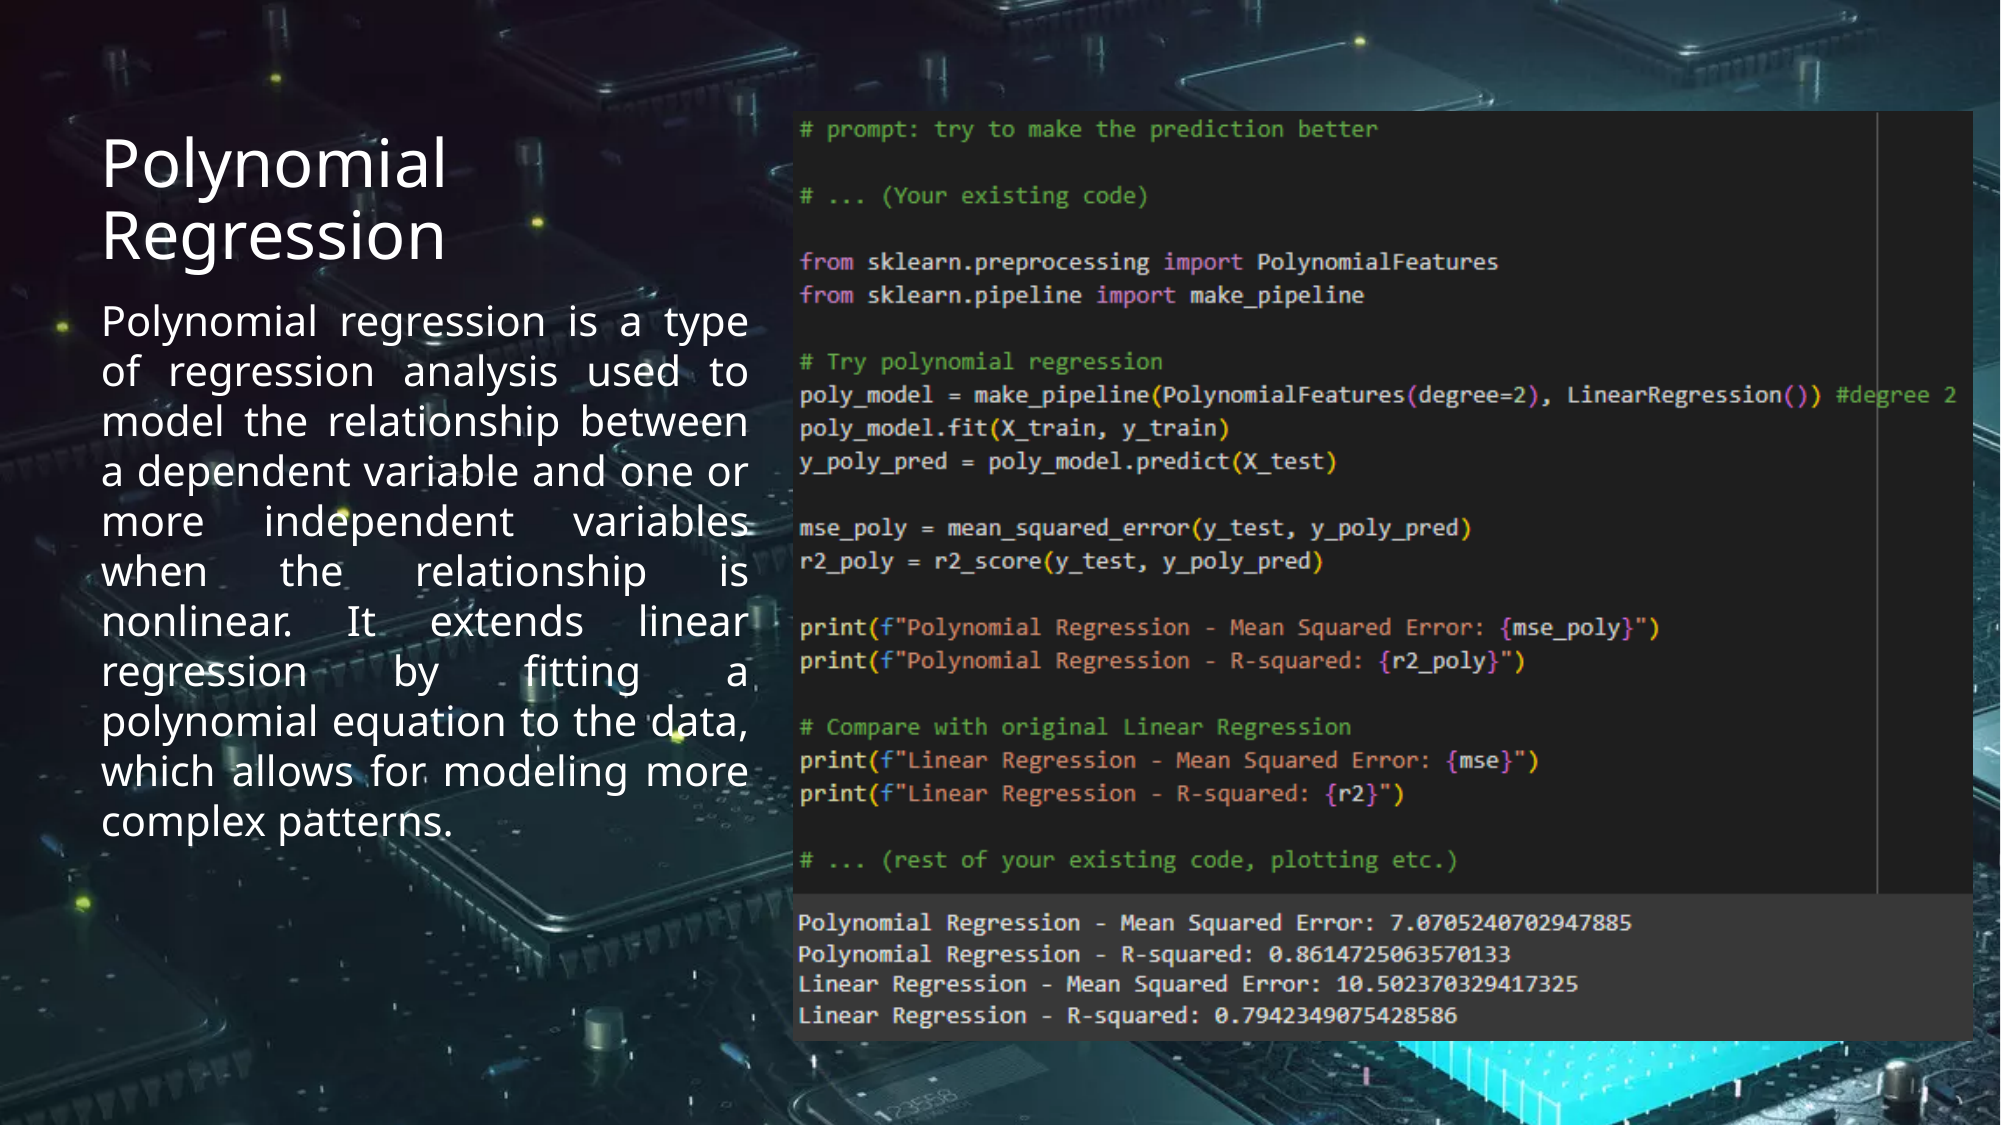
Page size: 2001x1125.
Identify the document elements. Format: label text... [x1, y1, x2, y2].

text_box Polynomial Regression Polynomial regression is a type of regression analysis used to model the relationship between a dependent variable and one or more independent variables when the relationship is nonlinear. It extends linear regression by fitting a polynomial equation to the data, which allows for modeling more complex patterns. [85, 121, 765, 1041]
picture [0, 0, 2001, 1125]
